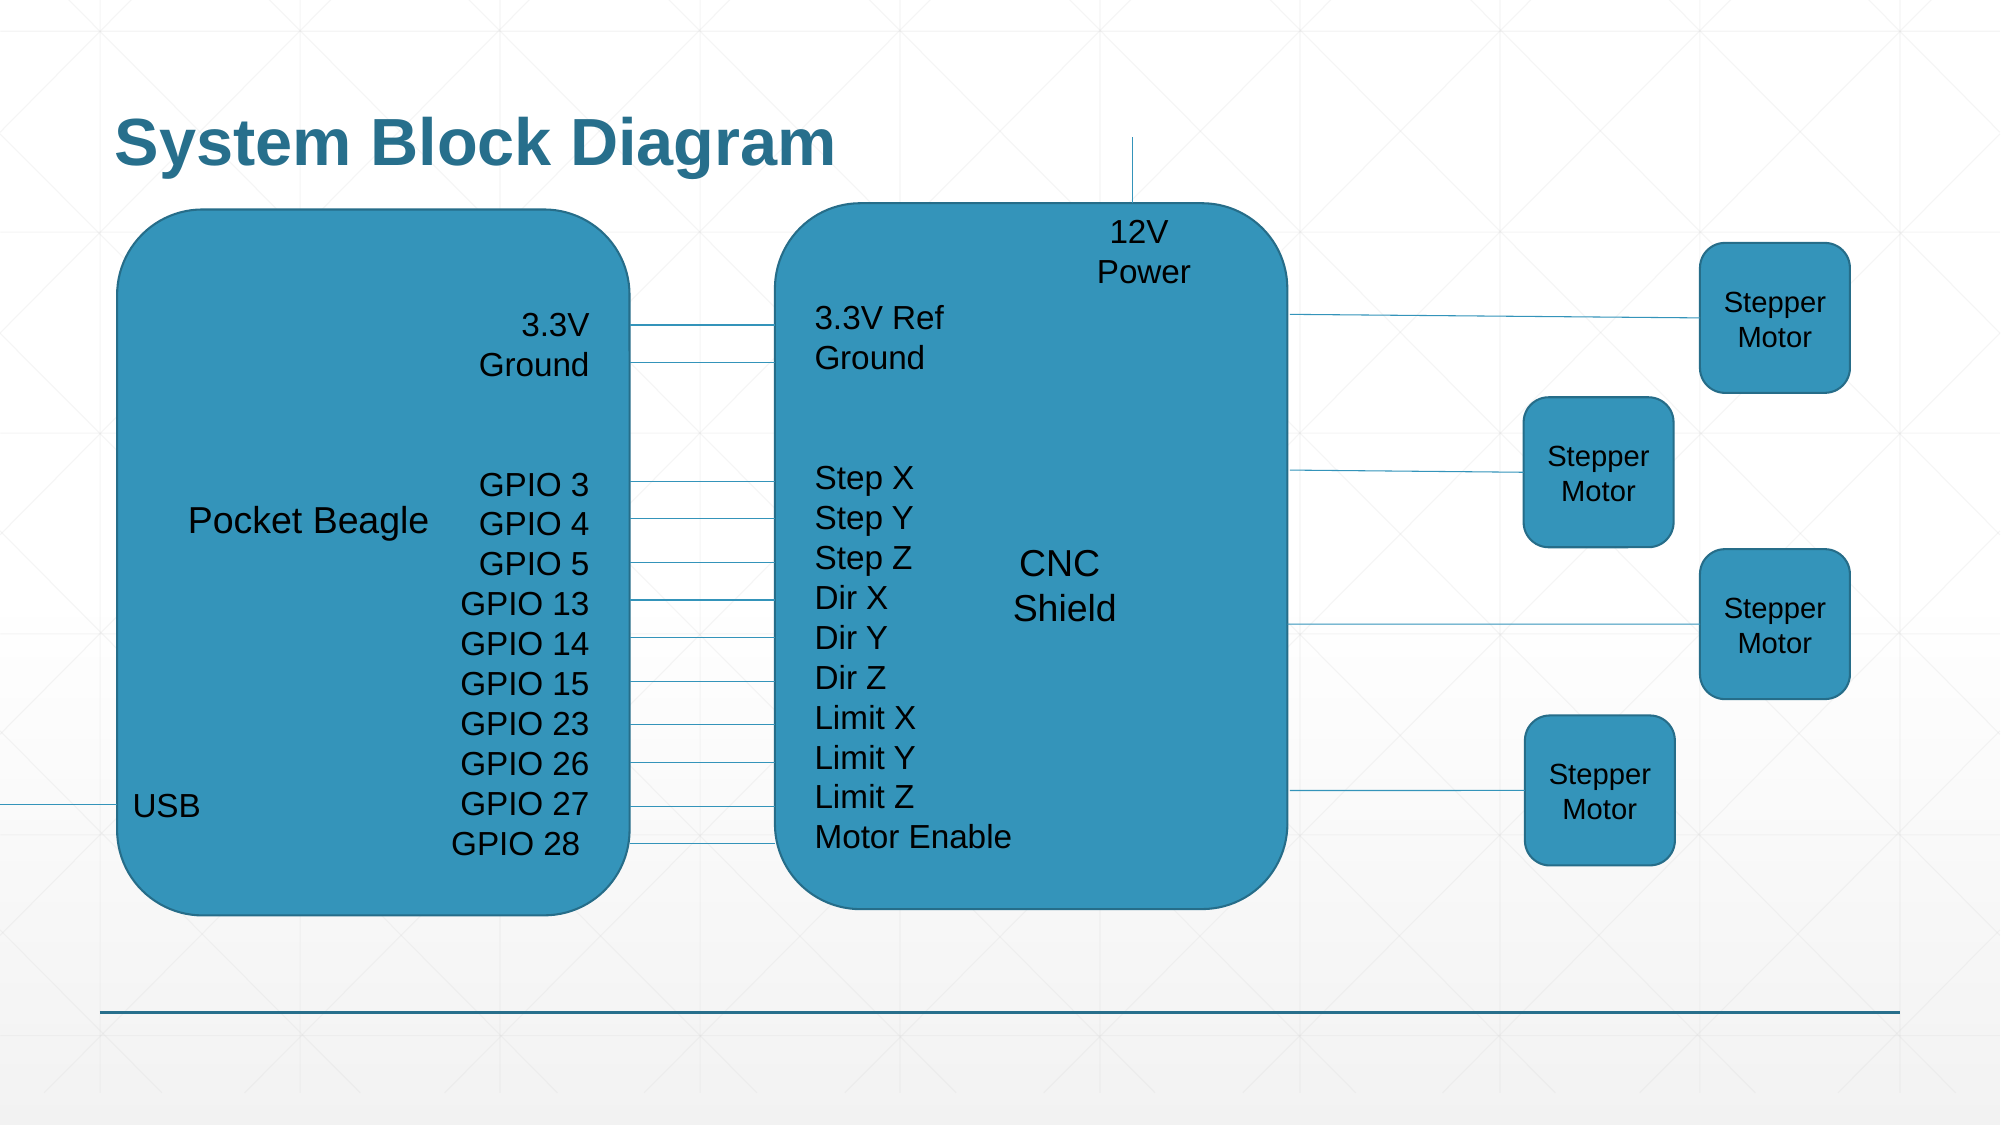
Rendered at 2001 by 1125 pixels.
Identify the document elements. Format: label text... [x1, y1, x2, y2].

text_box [1289, 469, 1524, 473]
text_box 12V Power [1081, 202, 1206, 298]
title System Block Diagram [99, 37, 1900, 188]
text_box Stepper Motor [1522, 396, 1675, 549]
text_box USB [117, 777, 226, 832]
text_box Stepper Motor [1698, 548, 1851, 701]
text_box CNC Shield [998, 531, 1132, 637]
text_box 3.3V Ground GPIO 3 GPIO 4 GPIO 5 GPIO 13 GPIO 14 GPIO 15 GPIO 23 GPIO 26 GPIO 27 GPIO 28 [116, 208, 631, 917]
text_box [1289, 314, 1700, 318]
text_box Stepper Motor [1523, 714, 1676, 867]
text_box Pocket Beagle [173, 488, 445, 549]
text_box Stepper Motor [1698, 241, 1851, 394]
text_box 3.3V Ref Ground Step X Step Y Step Z Dir X Dir Y Dir Z Limit X Limit Y Limit Z Motor Enable [773, 202, 1289, 911]
